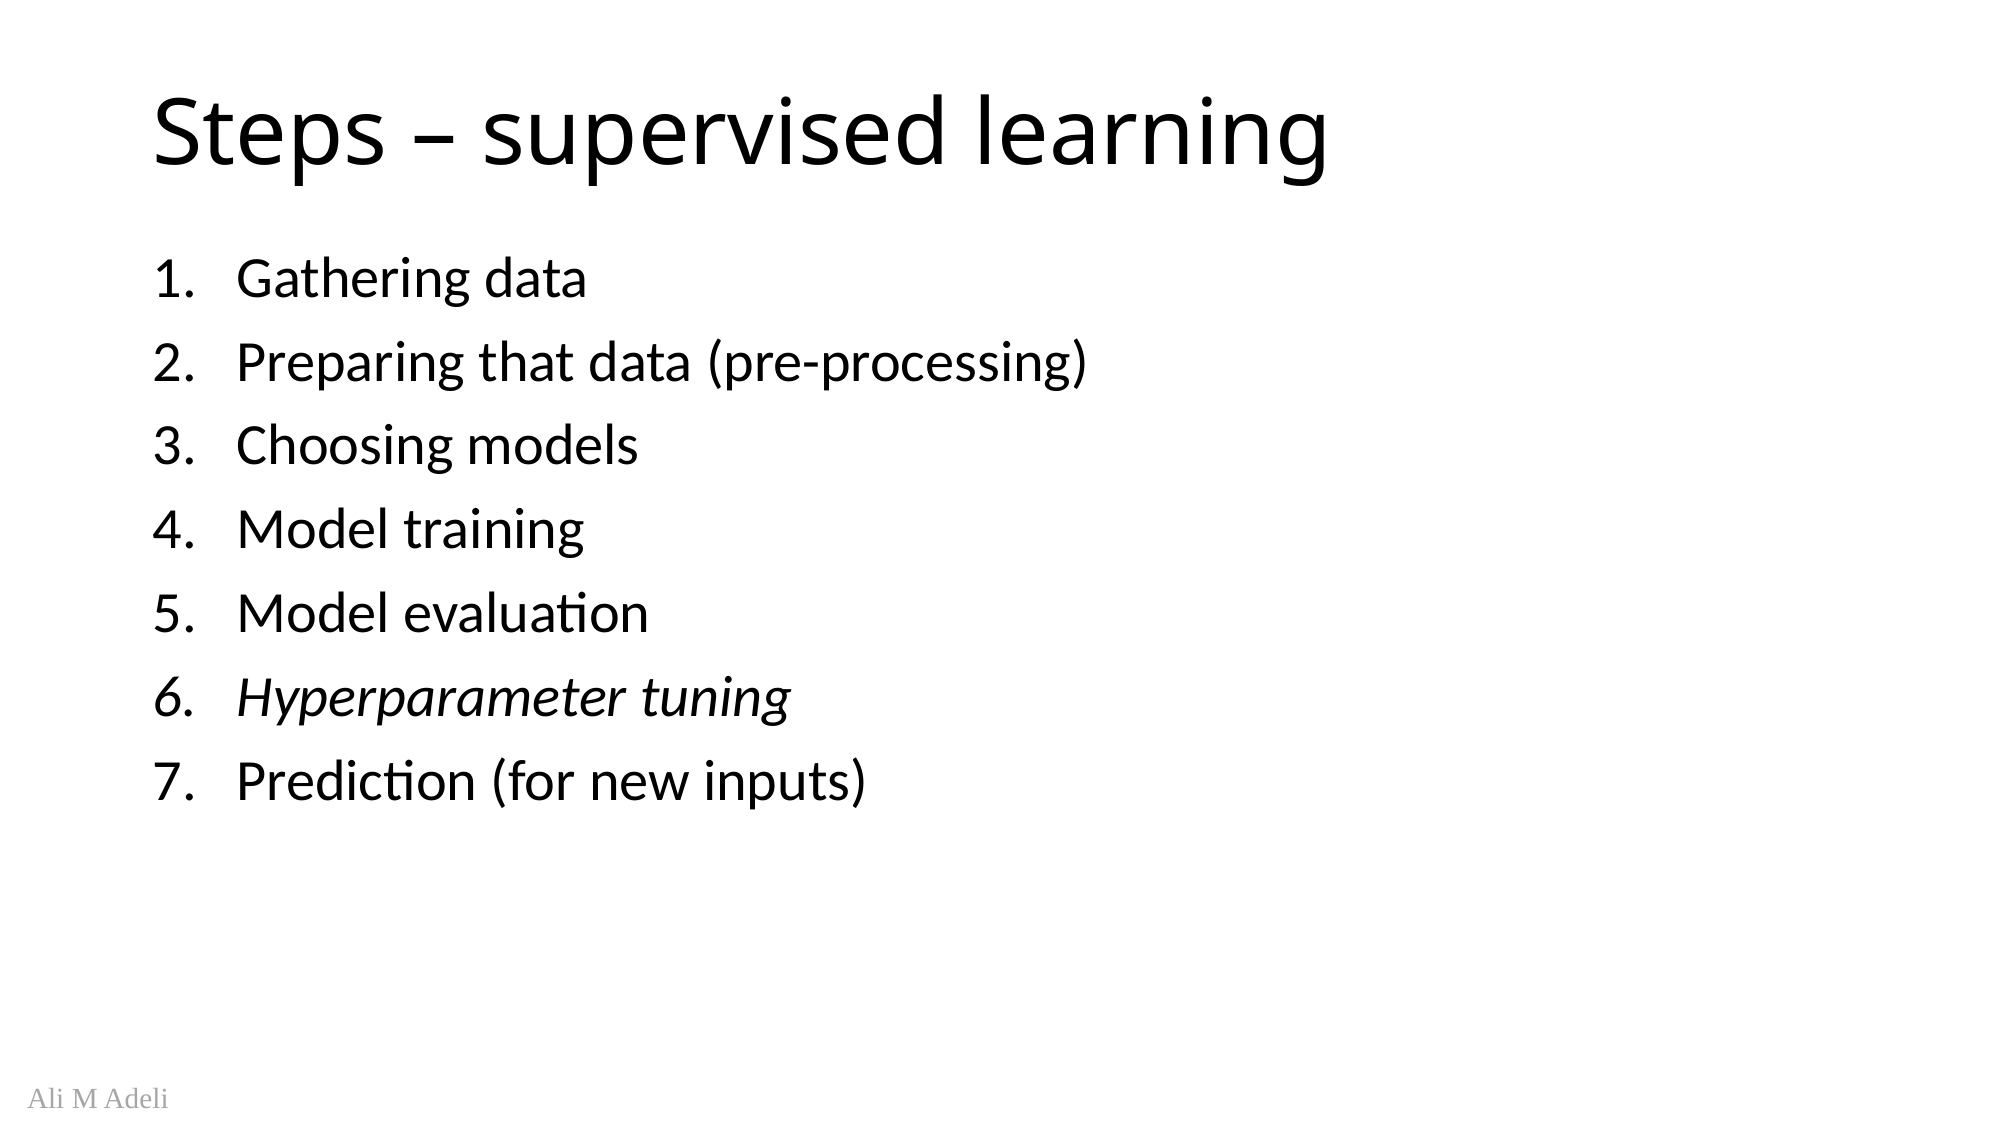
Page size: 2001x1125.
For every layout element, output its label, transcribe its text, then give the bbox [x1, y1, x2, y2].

list Gathering data Preparing that data (pre-processing) Choosing models Model training Model evaluation Hyperparameter tuning Prediction (for new inputs) [137, 239, 1863, 1014]
title Steps – supervised learning [137, 59, 1863, 210]
